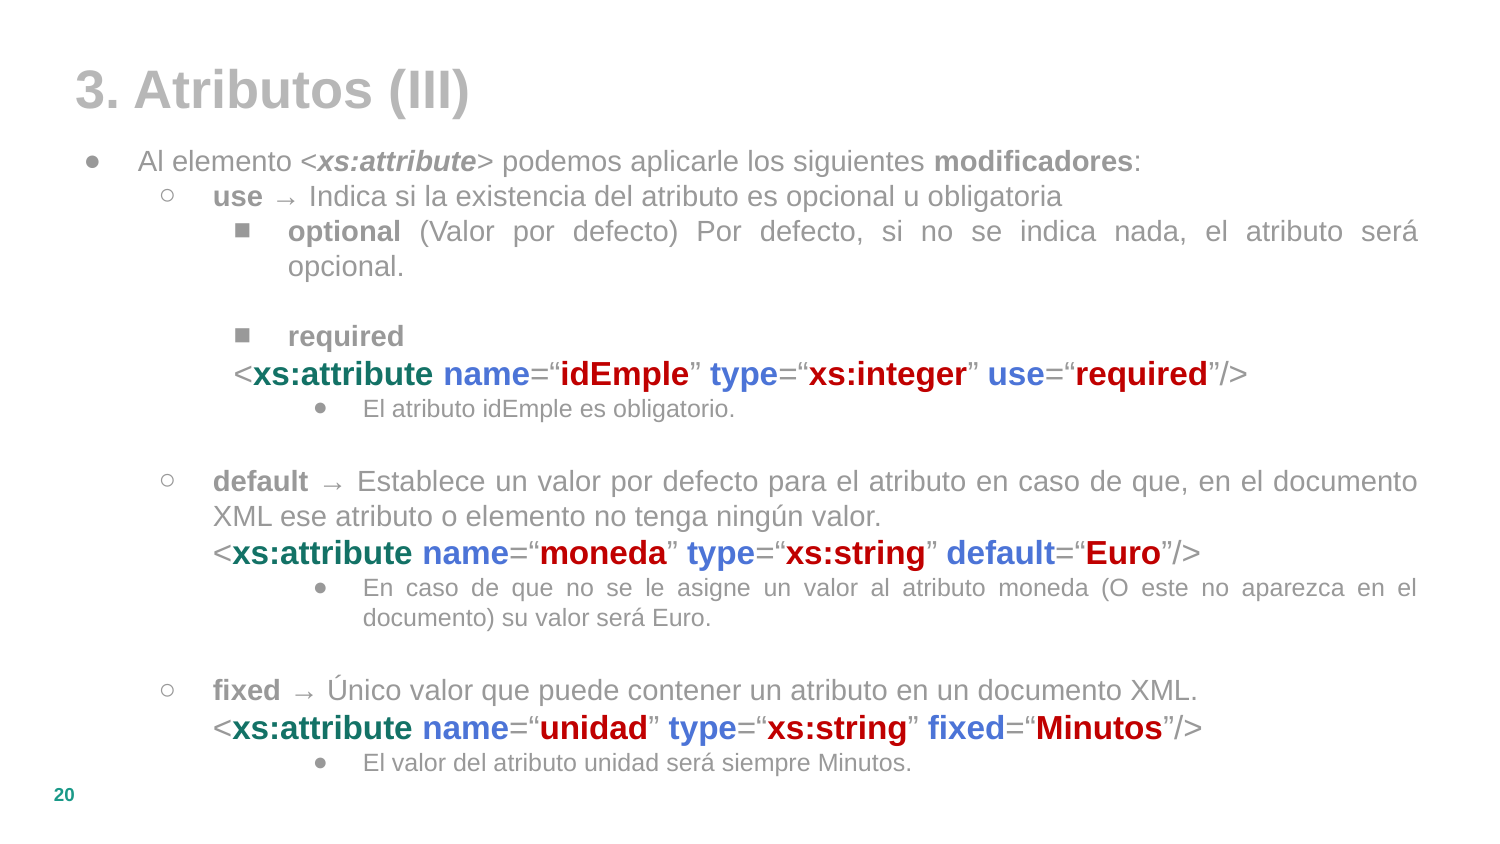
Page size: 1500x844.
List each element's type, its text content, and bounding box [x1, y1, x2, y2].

text_box Al elemento <xs:attribute> podemos aplicarle los siguientes modificadores: use → Indica si la existencia del atributo es opcional u obligatoria optional (Valor por defecto) Por defecto, si no se indica nada, el atributo será opcional. required <xs:attribute name=“idEmple” type=“xs:integer” use=“required”/> El atributo idEmple es obligatorio. default → Establece un valor por defecto para el atributo en caso de que, en el documento XML ese atributo o elemento no tenga ningún valor. <xs:attribute name=“moneda” type=“xs:string” default=“Euro”/> En caso de que no se le asigne un valor al atributo moneda (O este no aparezca en el documento) su valor será Euro. fixed → Único valor que puede contener un atributo en un documento XML. <xs:attribute name=“unidad” type=“xs:string” fixed=“Minutos”/> El valor del atributo unidad será siempre Minutos. [47, 134, 1435, 814]
list 3. Atributos (III) [75, 54, 1299, 110]
text_box ‹#› [0, 774, 75, 806]
